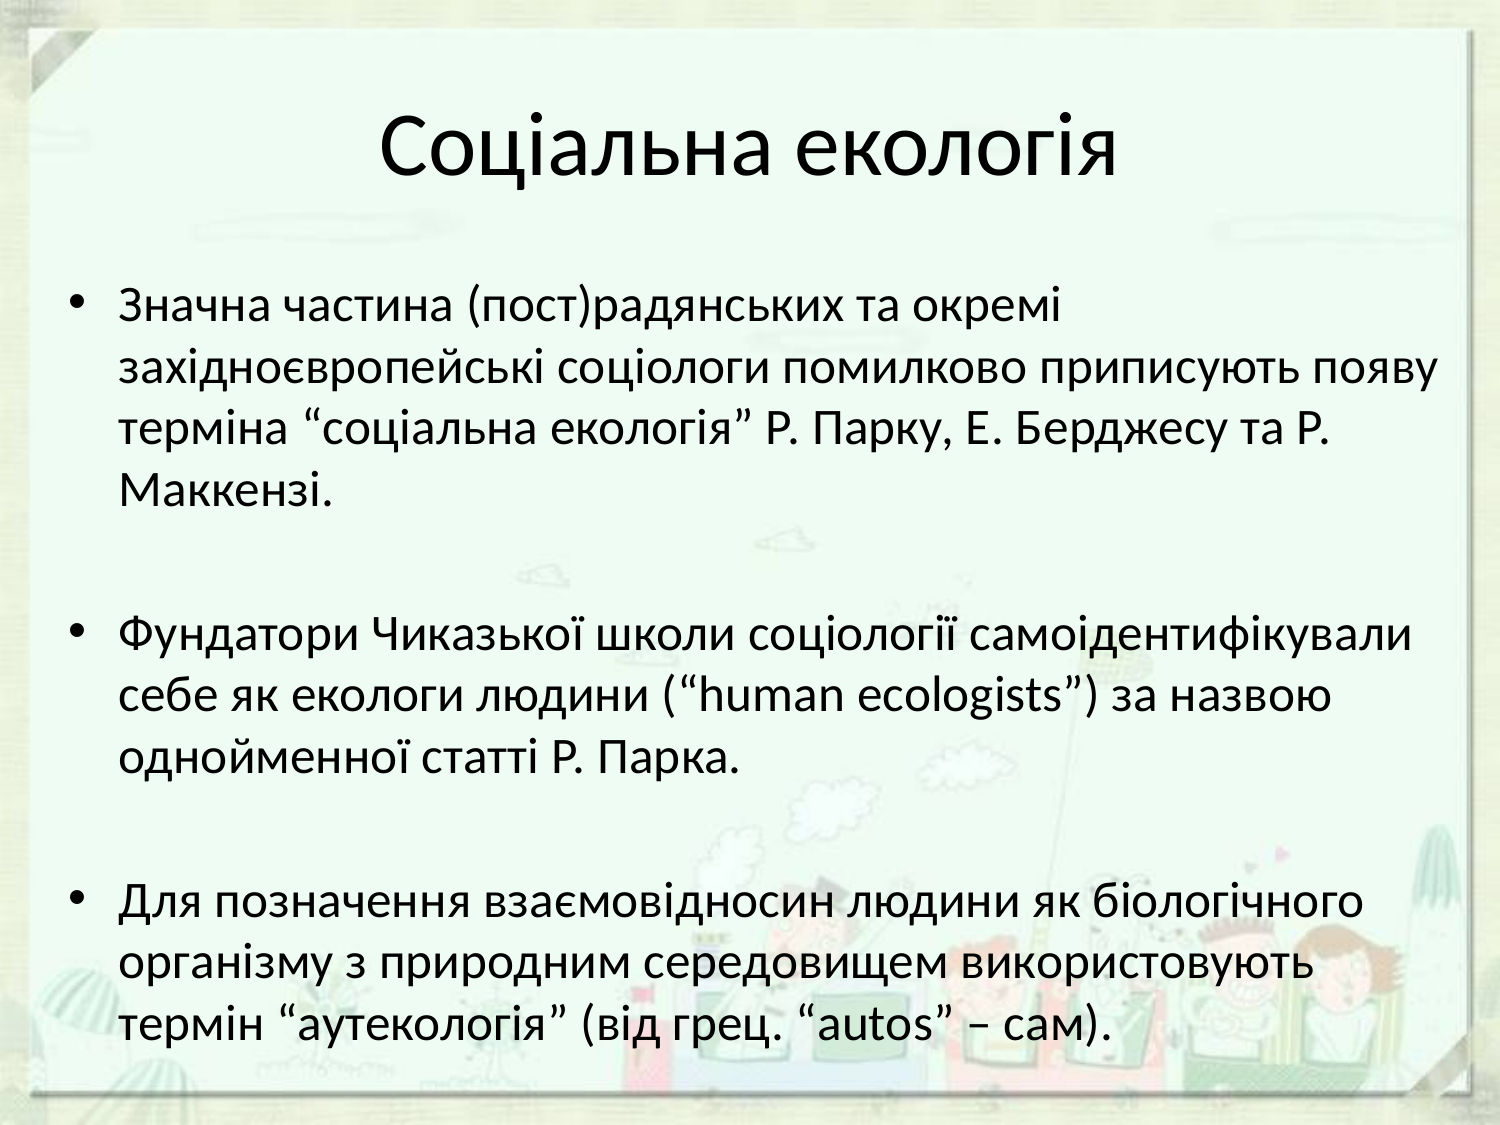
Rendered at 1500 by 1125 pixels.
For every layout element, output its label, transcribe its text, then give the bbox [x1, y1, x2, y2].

list Значна частина (пост)радянських та окремі західноєвропейські соціологи помилково приписують появу терміна “соціальна екологія” Р. Парку, Е. Берджесу та Р. Маккензі. Фундатори Чиказької школи соціології самоідентифікували себе як екологи людини (“human ecologists”) за назвою однойменної статті Р. Парка. Для позначення взаємовідносин людини як біологічного організму з природним середовищем використовують термін “аутекологія” (від грец. “аutos” – сам). [53, 262, 1459, 1071]
title Соціальна екологія [75, 45, 1425, 233]
picture [0, 0, 1500, 1125]
